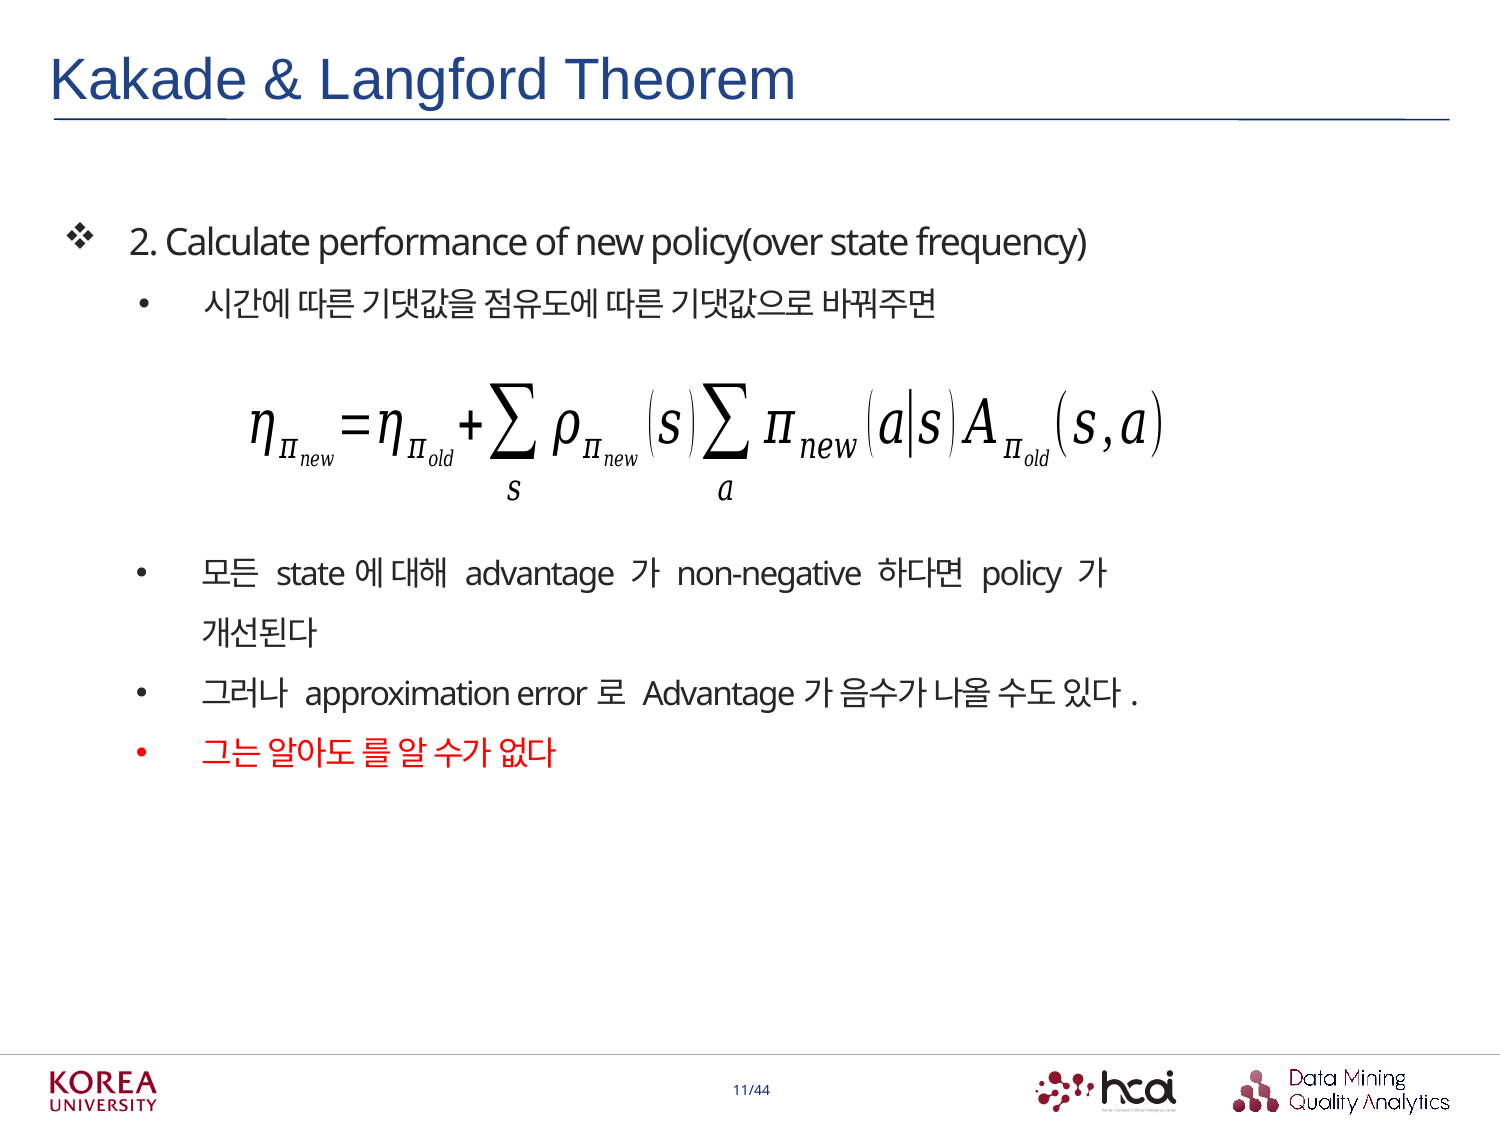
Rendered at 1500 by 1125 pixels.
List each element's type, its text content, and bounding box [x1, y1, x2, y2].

picture [1231, 1068, 1450, 1115]
picture [1035, 1069, 1177, 1114]
text_box 2. Calculate performance of new policy(over state frequency) 시간에 따른 기댓값을 점유도에 따른 기댓값으로 바꿔주면 [48, 188, 1456, 331]
picture [49, 1070, 157, 1113]
text_box Kakade & Langford Theorem [35, 33, 1275, 119]
